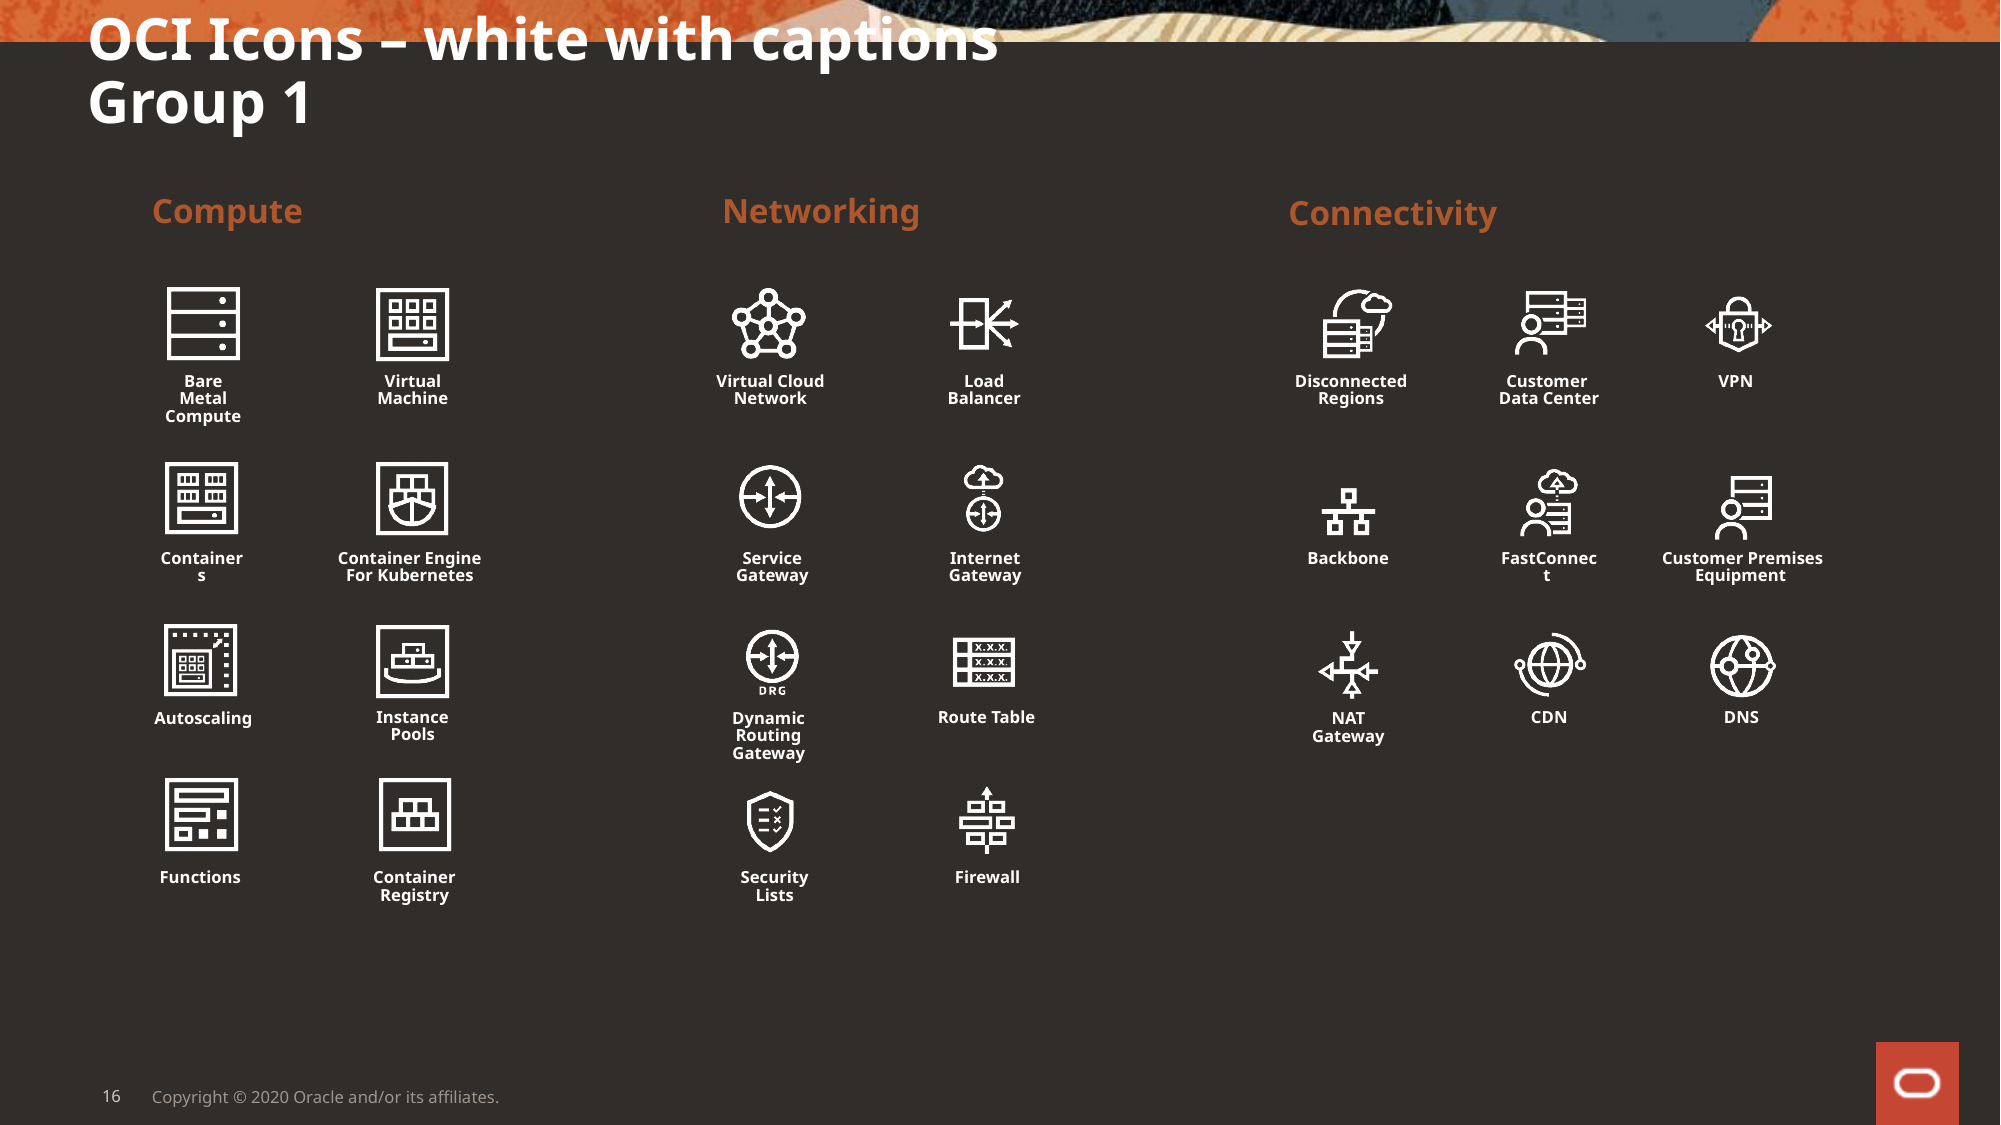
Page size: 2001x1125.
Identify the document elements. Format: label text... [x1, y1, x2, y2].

picture [942, 621, 1025, 704]
text_box Route Table [915, 697, 1058, 735]
picture [942, 457, 1025, 539]
picture [729, 780, 811, 863]
picture [1697, 284, 1780, 367]
text_box Virtual Cloud Network [701, 360, 840, 416]
picture [729, 455, 811, 538]
text_box Networking [722, 195, 939, 238]
picture [944, 282, 1027, 365]
text_box NAT Gateway [1282, 698, 1415, 754]
text_box Disconnected Regions [1275, 360, 1427, 416]
picture [371, 457, 453, 540]
picture [727, 282, 810, 365]
text_box Load Balancer [927, 360, 1042, 416]
text_box Instance Pools [357, 696, 469, 752]
text_box Container Registry [354, 856, 475, 912]
picture [946, 780, 1028, 862]
picture [729, 619, 815, 705]
text_box Backbone [1291, 537, 1406, 575]
text_box Bare Metal Compute [144, 360, 263, 434]
text_box Container Engine For Kubernetes [322, 537, 497, 593]
text_box DNS [1687, 696, 1797, 734]
picture [0, 0, 2000, 42]
footer Copyright © 2020 Oracle and/or its affiliates. [151, 1066, 1239, 1125]
picture [1509, 623, 1591, 706]
text_box Virtual Machine [357, 360, 469, 416]
picture [374, 773, 456, 856]
text_box Dynamic Routing Gateway [684, 697, 853, 771]
text_box Customer Data Center [1483, 360, 1616, 416]
picture [1318, 284, 1397, 363]
text_box Service Gateway [706, 537, 839, 593]
text_box VPN [1693, 360, 1778, 398]
picture [1511, 464, 1588, 541]
picture [159, 619, 242, 701]
text_box Containers [142, 537, 262, 593]
picture [1307, 623, 1389, 706]
picture [162, 282, 245, 365]
picture [1876, 1042, 1959, 1125]
picture [1700, 625, 1783, 707]
text_box Autoscaling [137, 698, 270, 736]
picture [371, 620, 454, 703]
picture [1510, 281, 1591, 362]
text_box Compute [151, 194, 333, 252]
text_box Connectivity [1288, 196, 1528, 247]
title OCI Icons – white with captions Group 1 [87, 40, 1907, 144]
picture [371, 283, 454, 366]
picture [1704, 467, 1784, 548]
text_box Customer Premises Equipment [1646, 537, 1840, 593]
text_box Functions [144, 856, 257, 894]
text_box Internet Gateway [927, 537, 1044, 593]
picture [160, 773, 243, 856]
text_box CDN [1501, 697, 1598, 735]
text_box Firewall [938, 856, 1037, 894]
text_box FastConnect [1483, 537, 1616, 593]
picture [1307, 470, 1390, 553]
picture [160, 457, 243, 539]
text_box Security Lists [725, 856, 824, 912]
